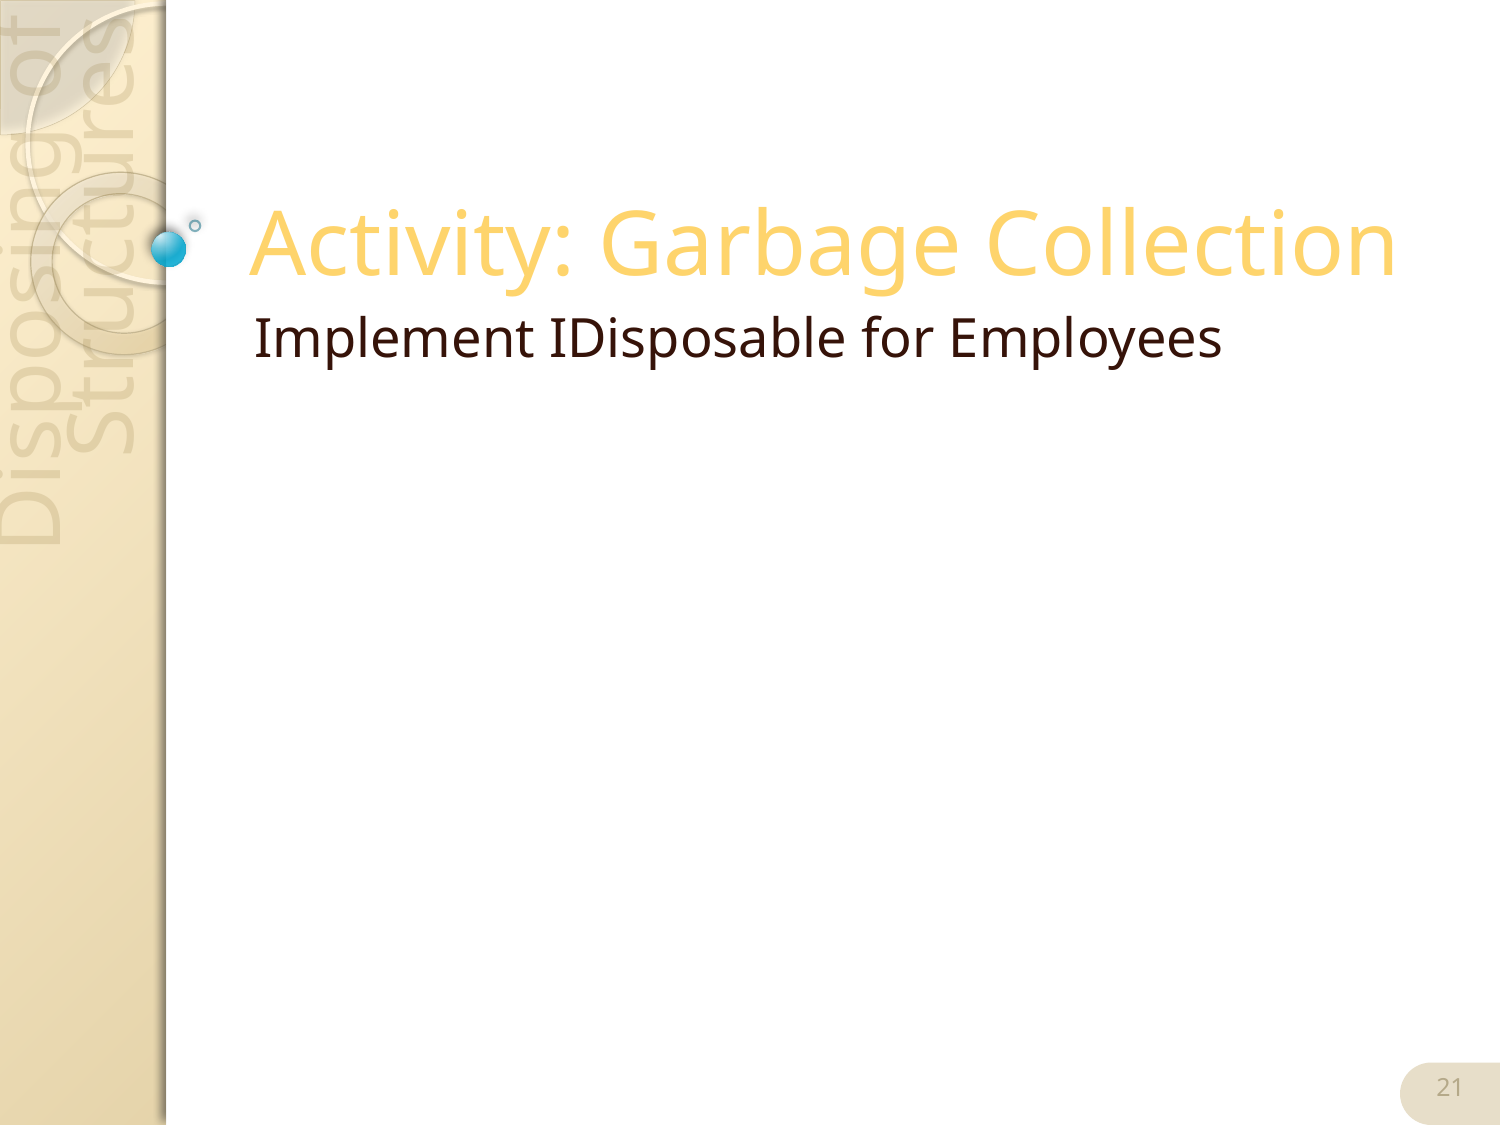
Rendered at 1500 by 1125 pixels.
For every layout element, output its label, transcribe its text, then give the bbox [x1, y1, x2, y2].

title Activity: Garbage Collection [234, 59, 1450, 301]
subtitle Implement IDisposable for Employees [234, 303, 1450, 591]
slide_number 21 [1413, 1034, 1488, 1113]
